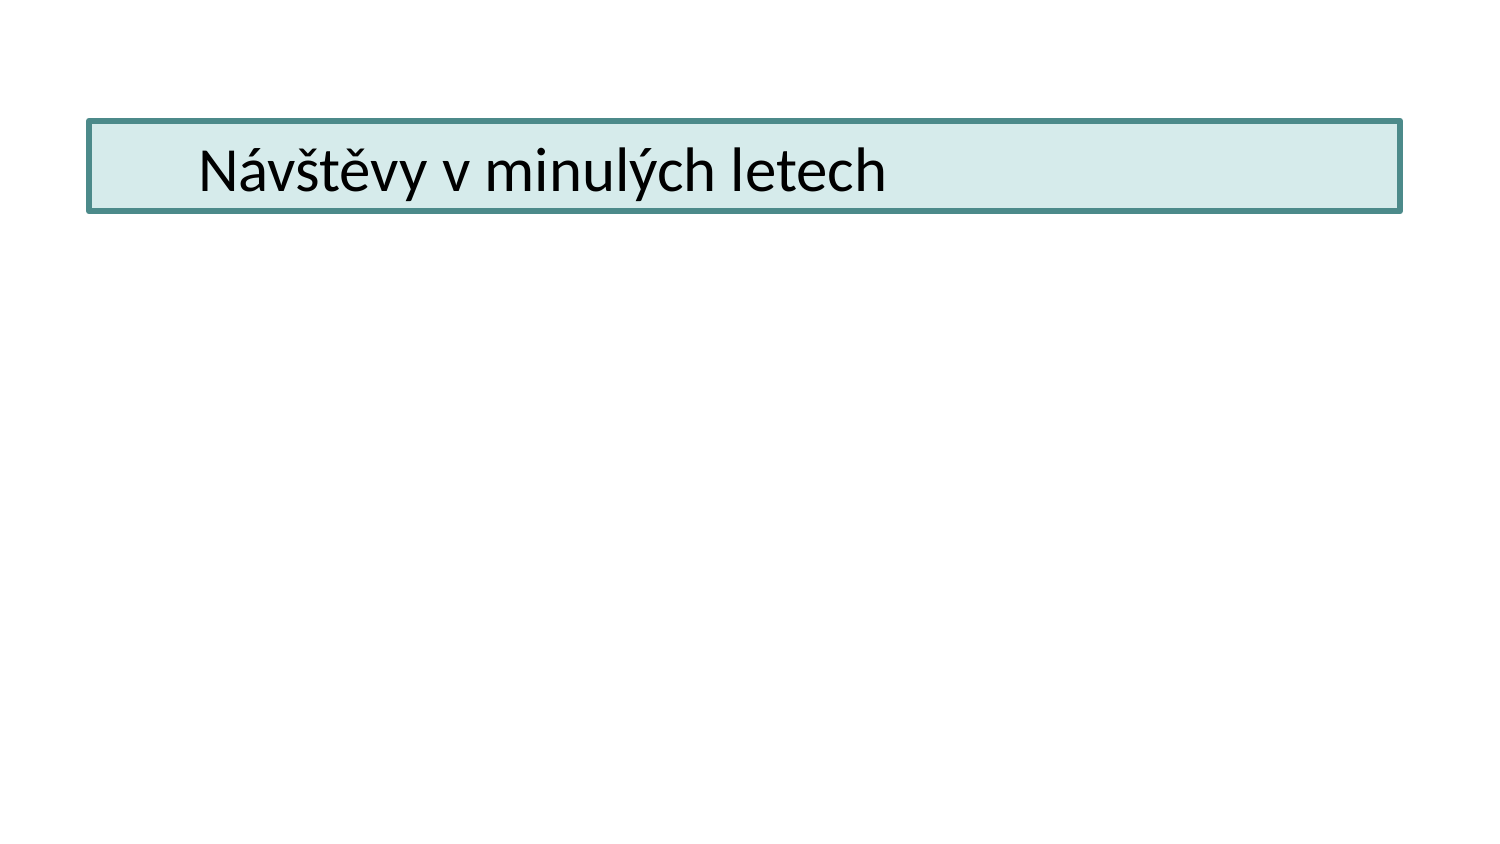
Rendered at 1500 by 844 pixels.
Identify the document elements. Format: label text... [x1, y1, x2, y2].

title Návštěvy v minulých letech [86, 118, 1403, 214]
